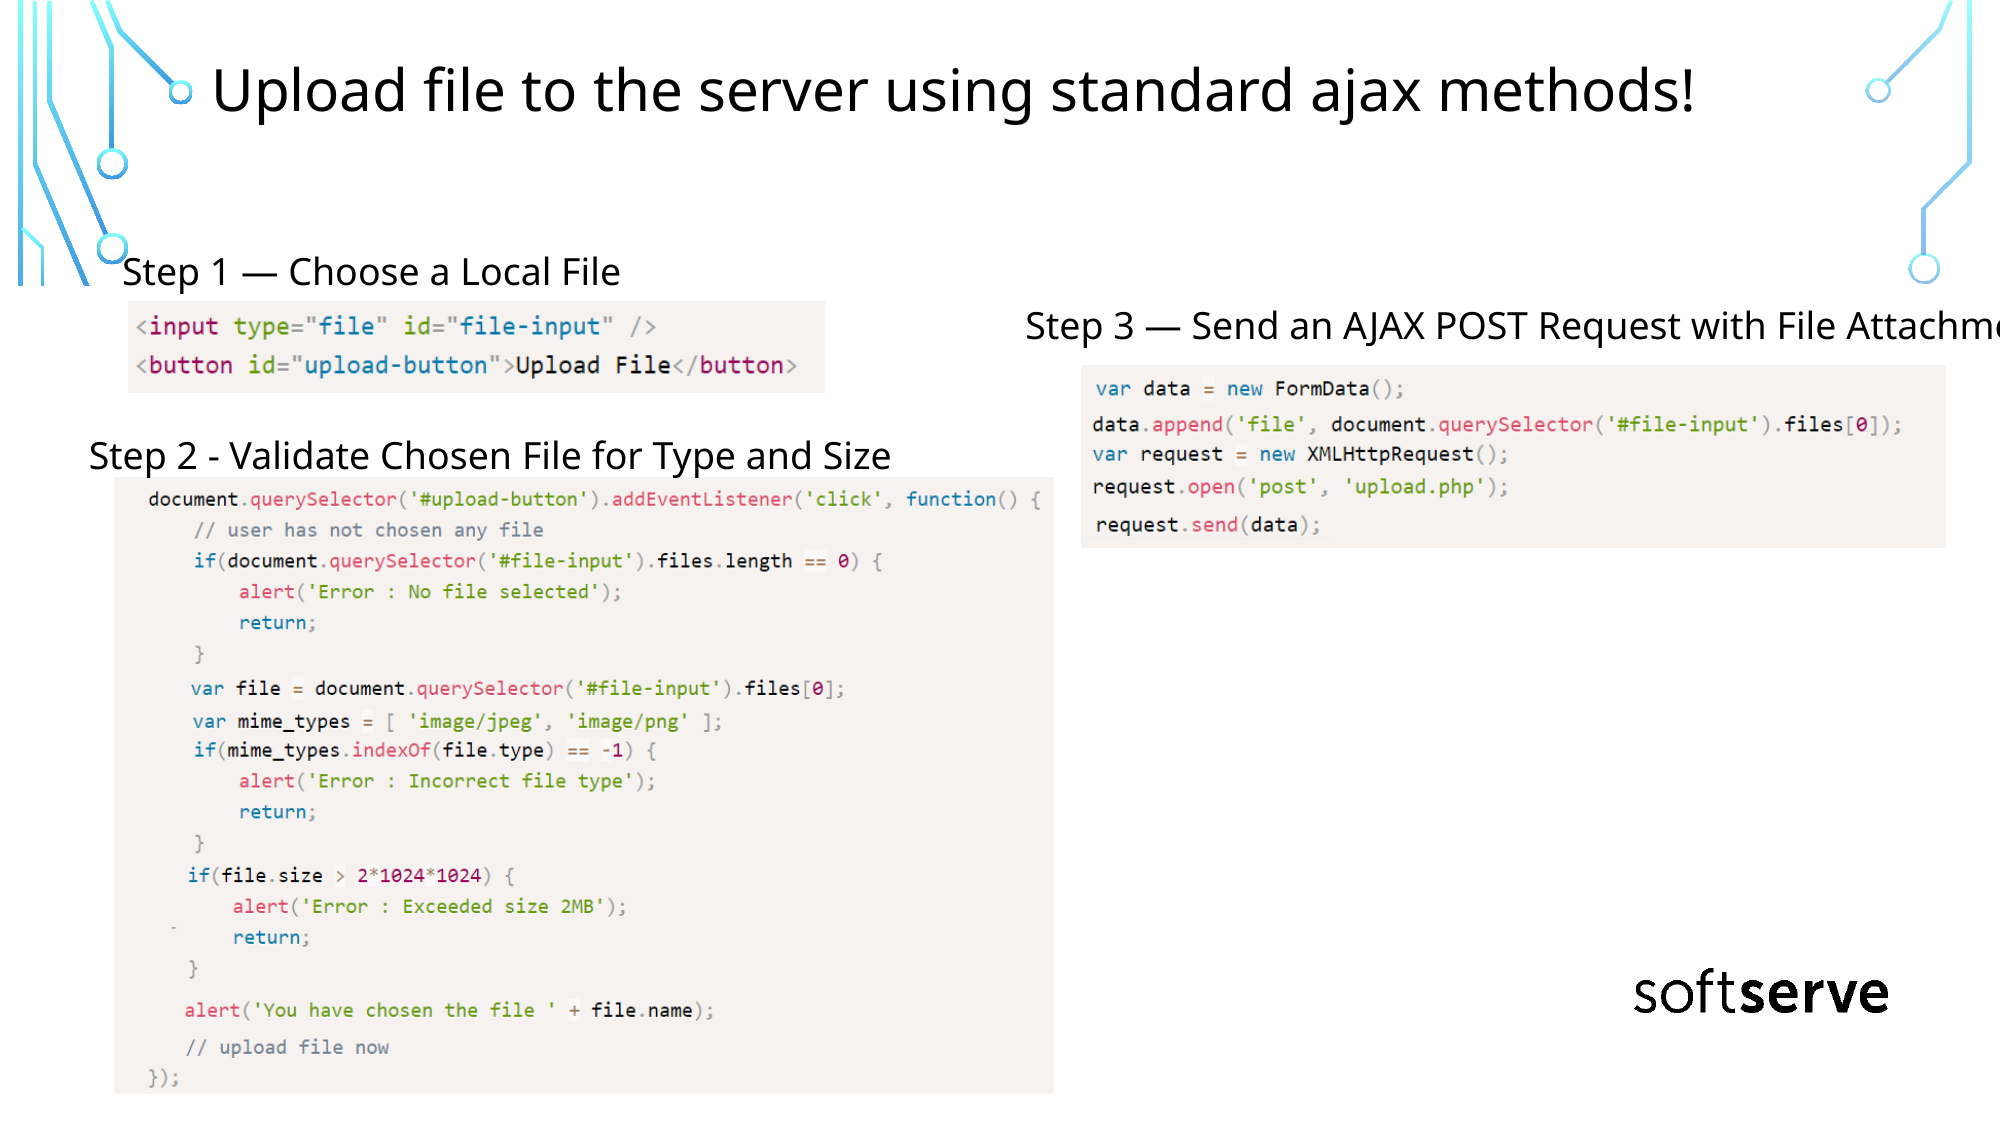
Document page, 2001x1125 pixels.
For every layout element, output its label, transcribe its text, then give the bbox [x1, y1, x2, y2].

text_box Step 2 - Validate Chosen File for Type and Size [74, 424, 908, 530]
title Upload file to the server using standard ajax methods! [73, 36, 1849, 149]
text_box Step 3 — Send an AJAX POST Request with File Attachment [1010, 294, 2000, 355]
picture [1634, 968, 1888, 1013]
picture [114, 477, 1054, 1094]
text_box Step 1 — Choose a Local File [107, 240, 637, 346]
picture [128, 300, 826, 393]
picture [1081, 365, 1946, 548]
